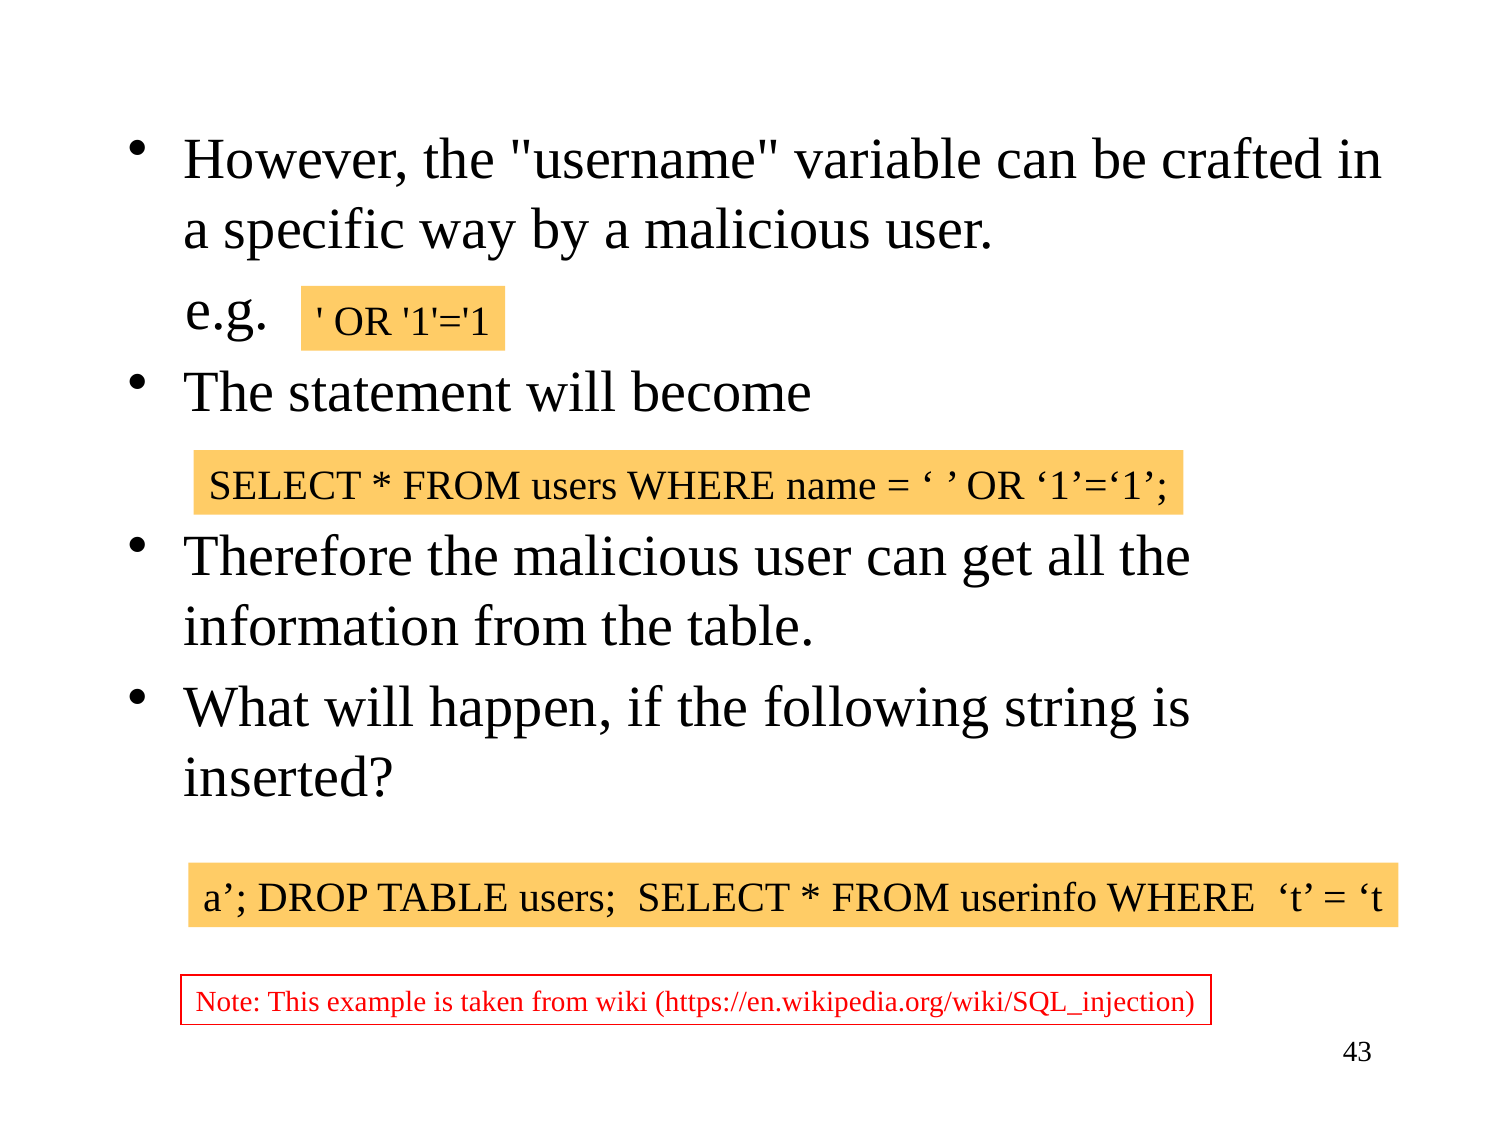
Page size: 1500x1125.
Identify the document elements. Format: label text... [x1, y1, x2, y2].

text_box ' OR '1'='1 [301, 285, 506, 351]
text_box Note: This example is taken from wiki (https://en.wikipedia.org/wiki/SQL_injection) [180, 974, 1211, 1025]
text_box SELECT * FROM users WHERE name = ‘ ’ OR ‘1’=‘1’; [193, 450, 1184, 515]
list However, the "username" variable can be crafted in a specific way by a malicious user. e.g. The statement will become Therefore the malicious user can get all the information from the table. What will happen, if the following string is inserted? [112, 112, 1403, 1038]
slide_number 43 [1074, 1025, 1388, 1100]
text_box a’; DROP TABLE users; SELECT * FROM userinfo WHERE ‘t’ = ‘t [188, 862, 1399, 928]
